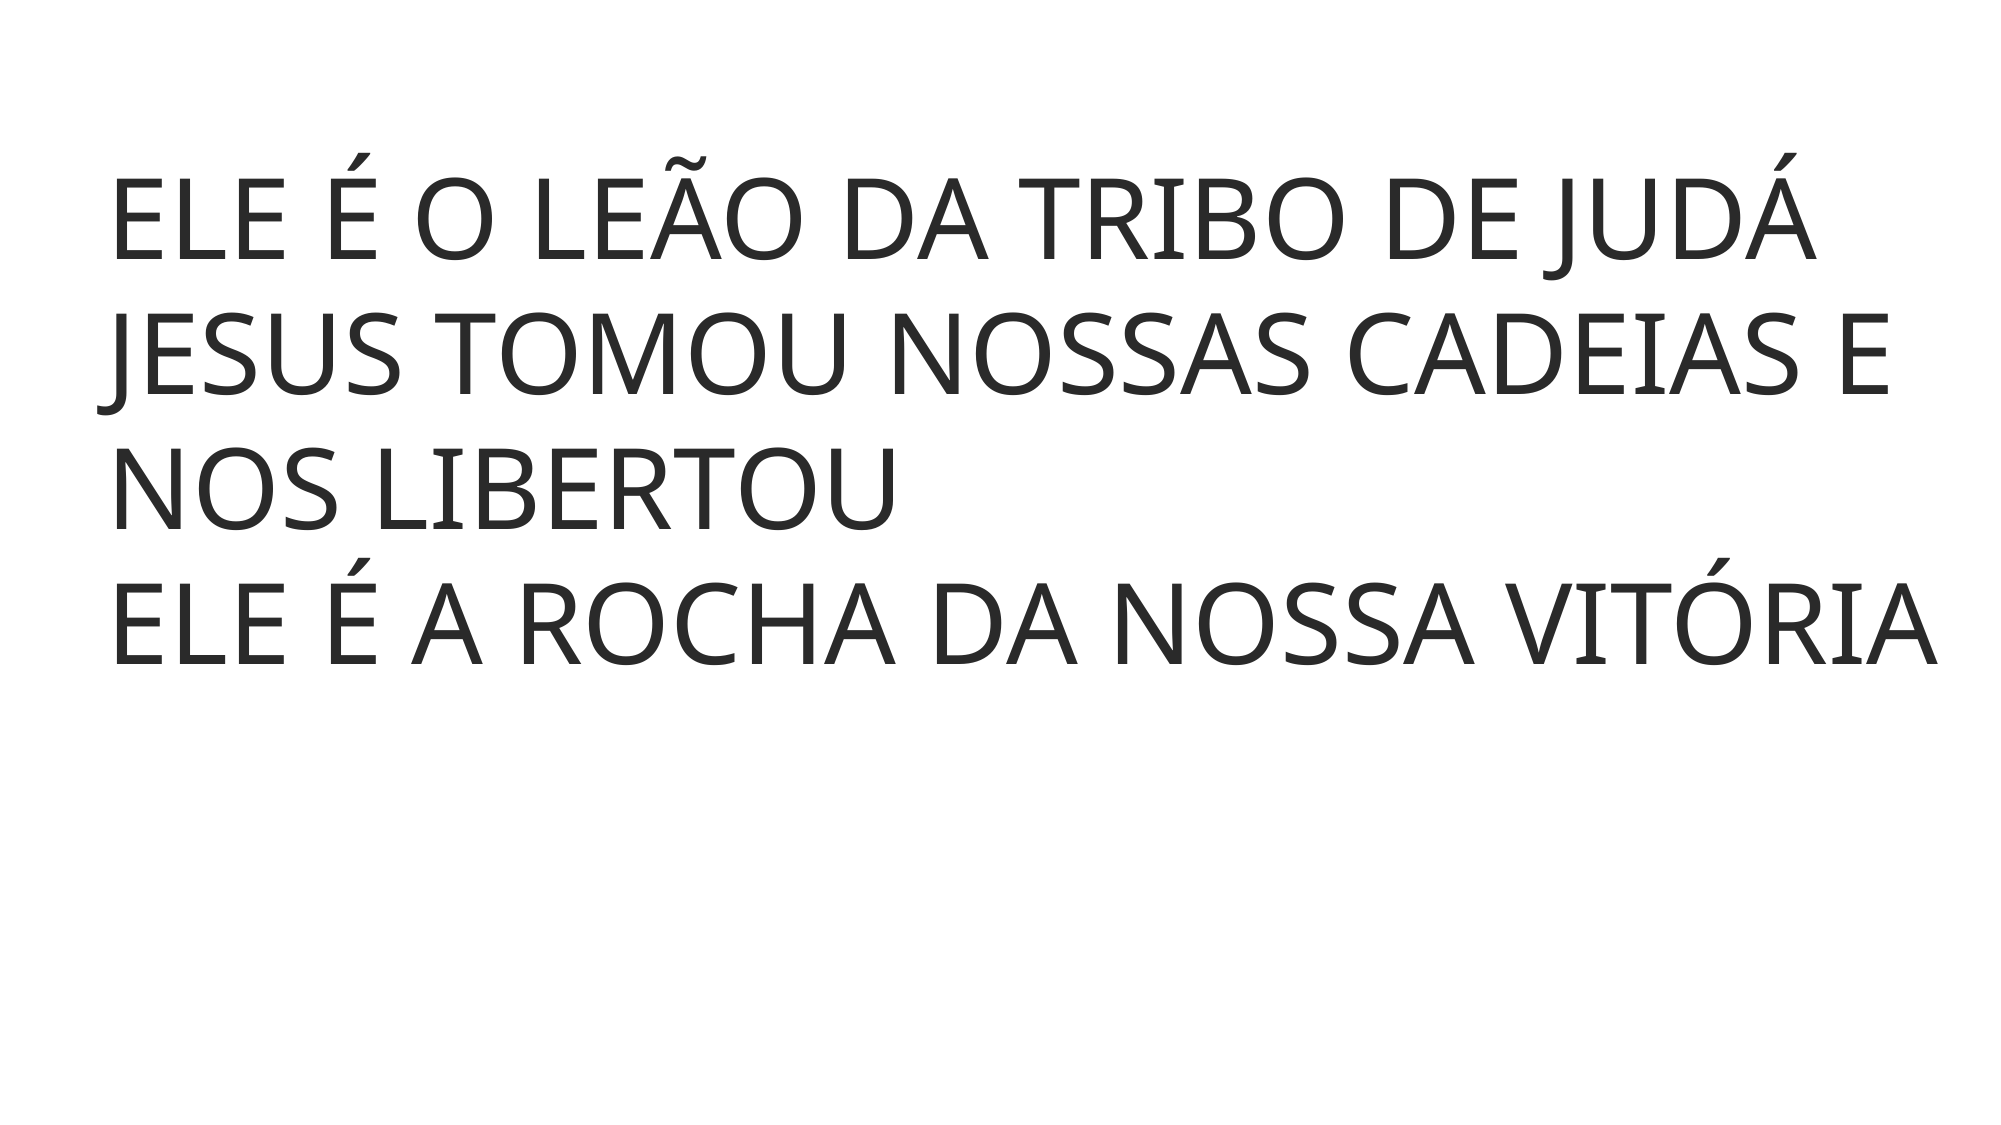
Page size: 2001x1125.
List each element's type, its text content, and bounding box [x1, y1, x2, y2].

list ELE É O LEÃO DA TRIBO DE JUDÁ JESUS TOMOU NOSSAS CADEIAS E NOS LIBERTOU ELE É A ROCHA DA NOSSA VITÓRIA [91, 139, 2000, 854]
